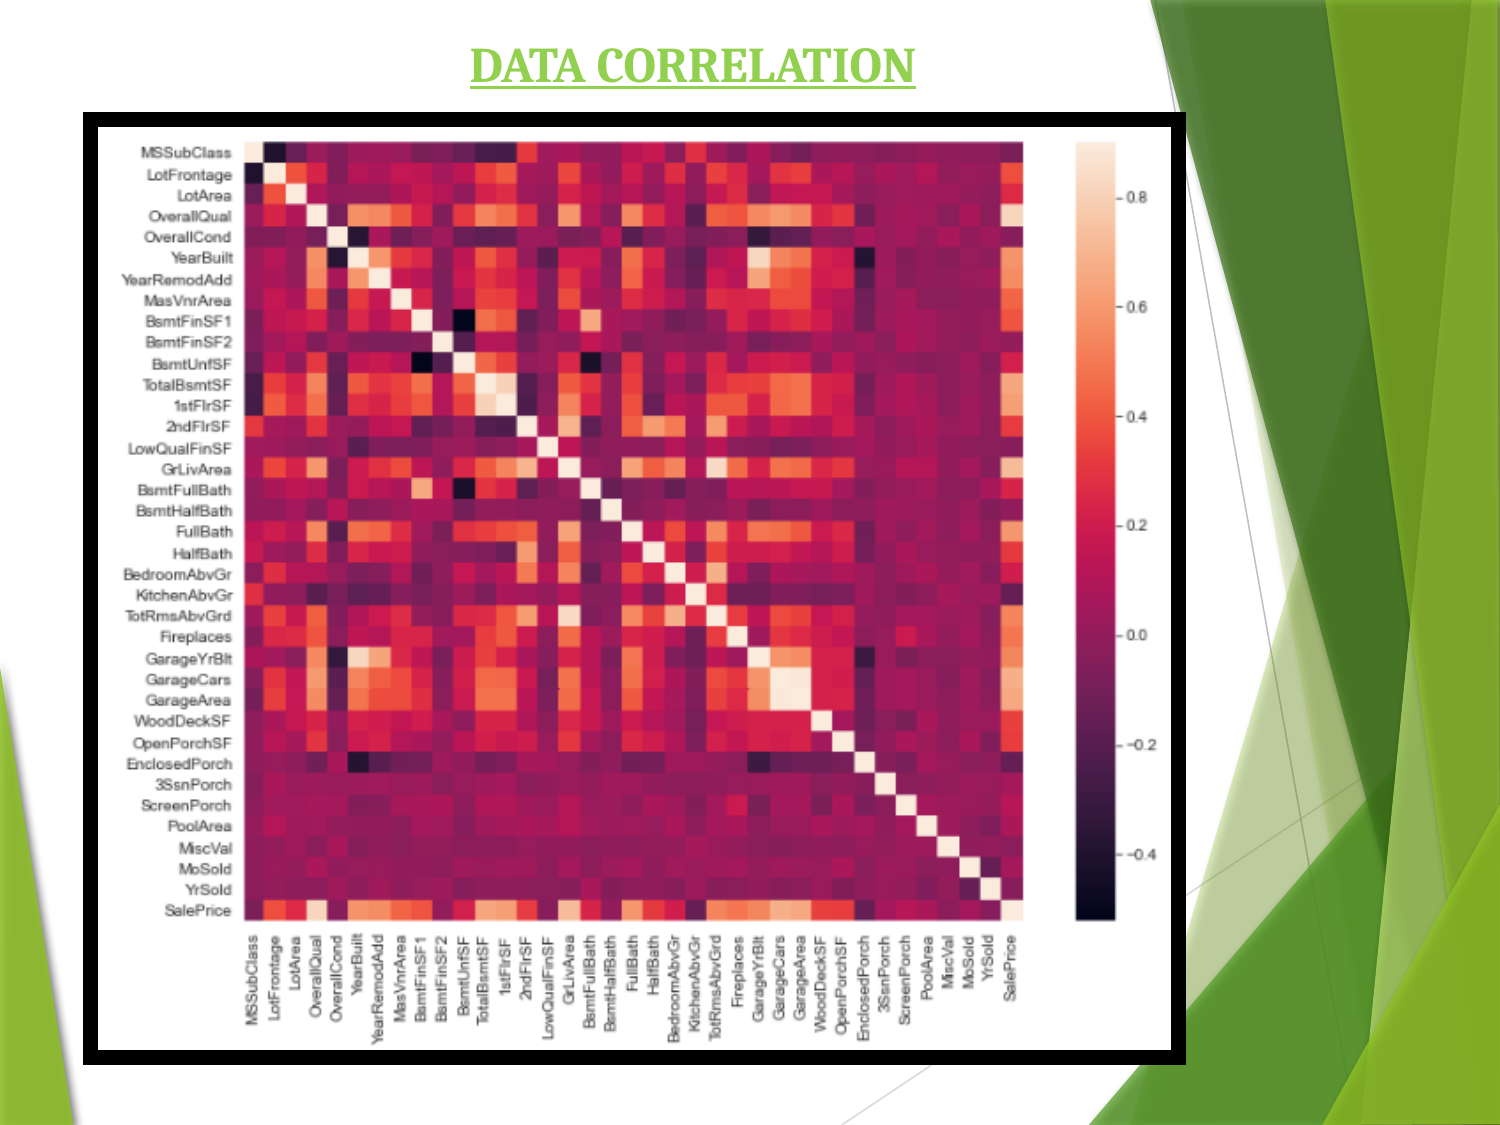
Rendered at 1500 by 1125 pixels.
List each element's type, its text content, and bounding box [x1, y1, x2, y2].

title DATA CORRELATION [62, 24, 1324, 213]
picture [97, 126, 1172, 1051]
